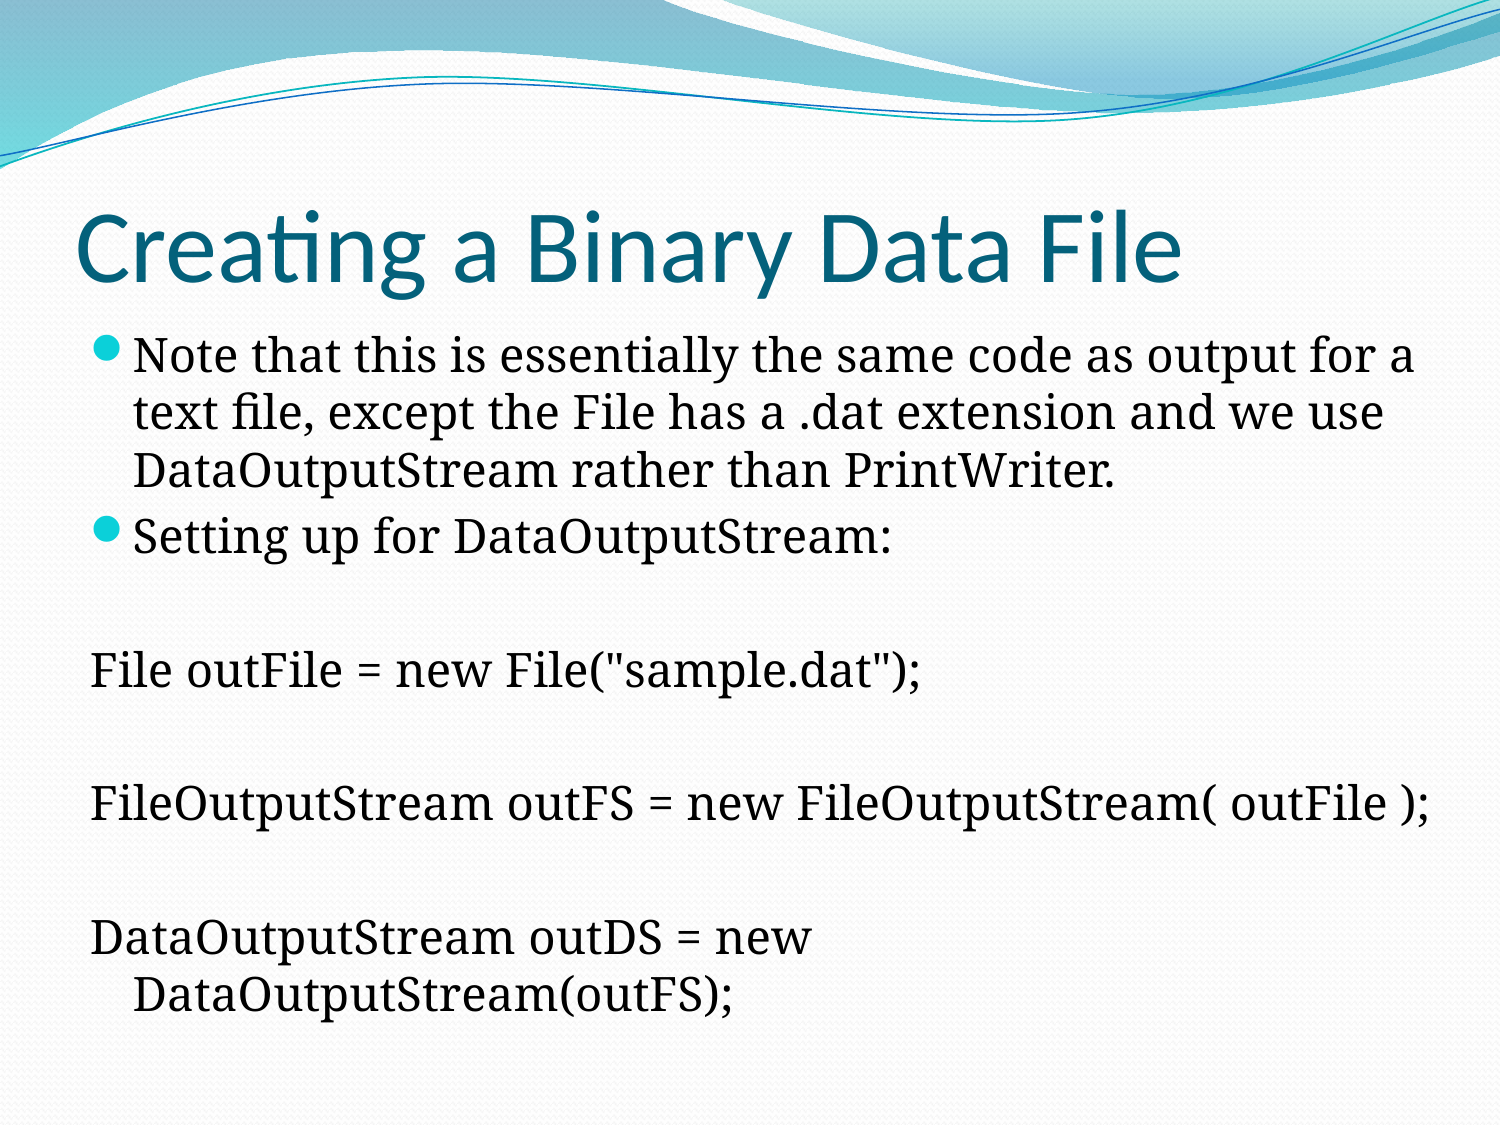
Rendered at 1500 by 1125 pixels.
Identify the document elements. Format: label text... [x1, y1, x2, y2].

list Note that this is essentially the same code as output for a text file, except the File has a .dat extension and we use DataOutputStream rather than PrintWriter. Setting up for DataOutputStream: File outFile = new File("sample.dat"); FileOutputStream outFS = new FileOutputStream( outFile ); DataOutputStream outDS = new DataOutputStream(outFS); [75, 317, 1450, 1038]
title Creating a Binary Data File [75, 115, 1425, 303]
